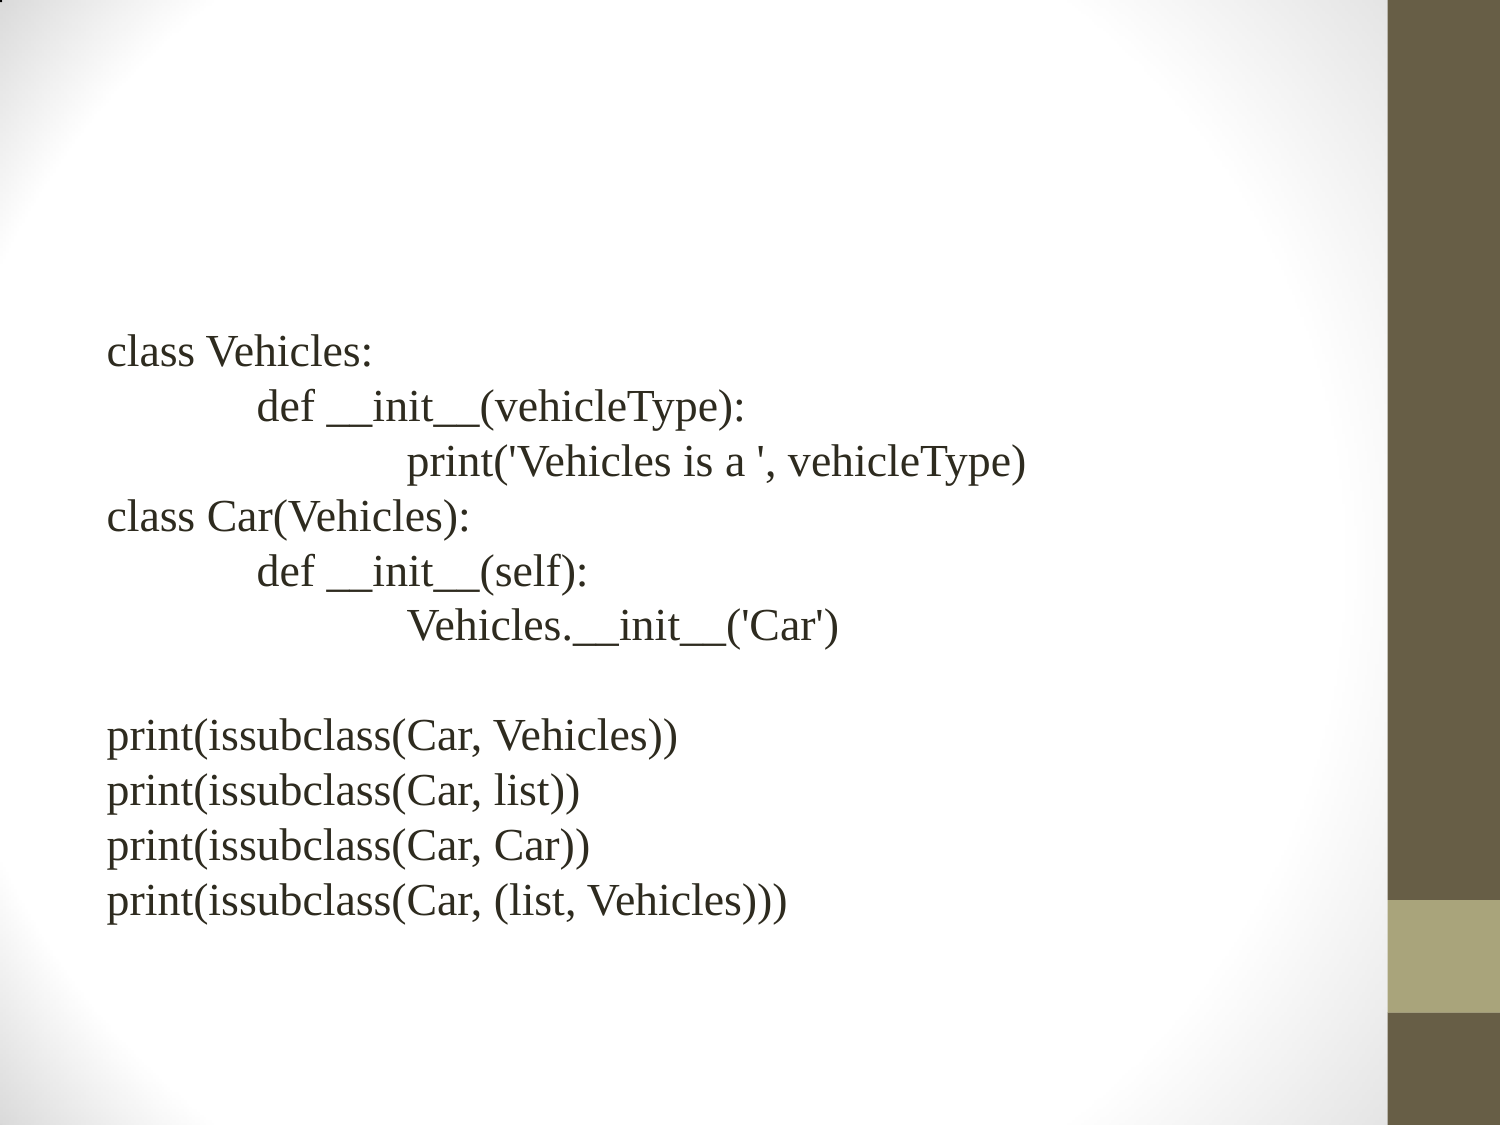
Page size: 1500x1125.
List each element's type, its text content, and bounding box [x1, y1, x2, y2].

list class Vehicles: def __init__(vehicleType): print('Vehicles is a ', vehicleType) class Car(Vehicles): def __init__(self): Vehicles.__init__('Car') print(issubclass(Car, Vehicles)) print(issubclass(Car, list)) print(issubclass(Car, Car)) print(issubclass(Car, (list, Vehicles))) [106, 265, 1313, 988]
picture [0, 0, 1387, 1125]
